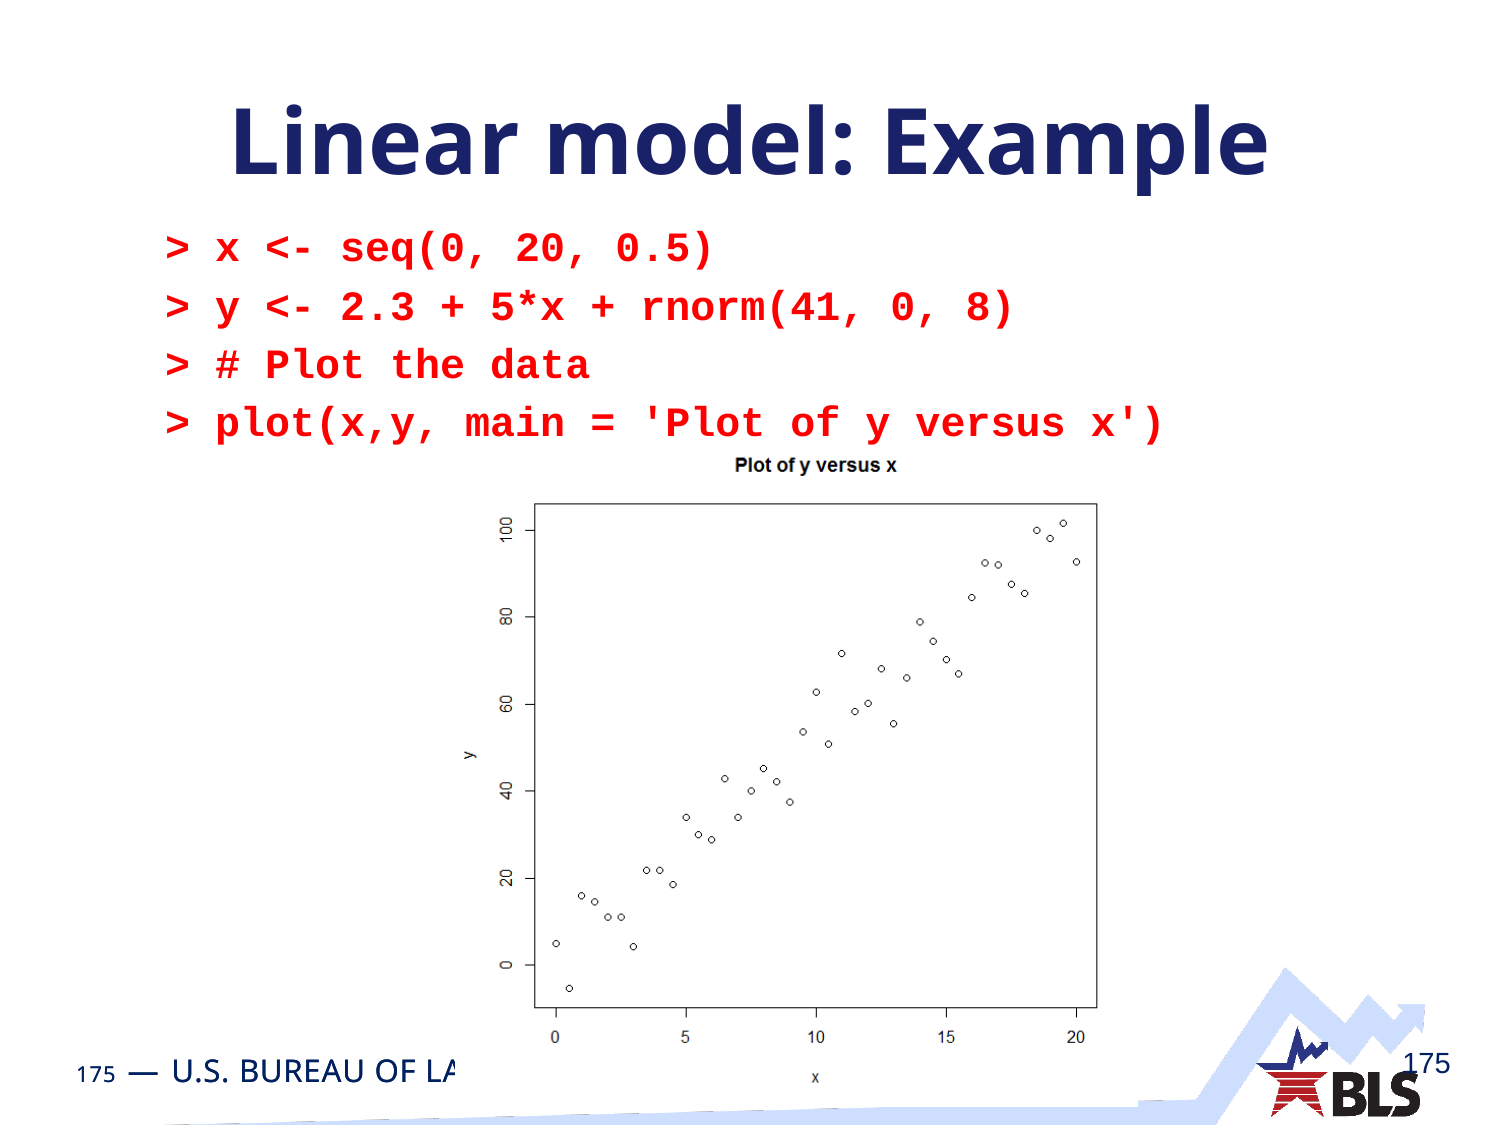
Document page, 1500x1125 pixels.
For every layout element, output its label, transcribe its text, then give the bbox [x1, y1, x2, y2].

picture [40, 424, 1425, 1125]
list > x <- seq(0, 20, 0.5) > y <- 2.3 + 5*x + rnorm(41, 0, 8) > # Plot the data > plot(x,y, main = 'Plot of y versus x') [149, 212, 1426, 506]
title Linear model: Example [74, 74, 1426, 208]
slide_number 175 [1387, 1037, 1500, 1098]
